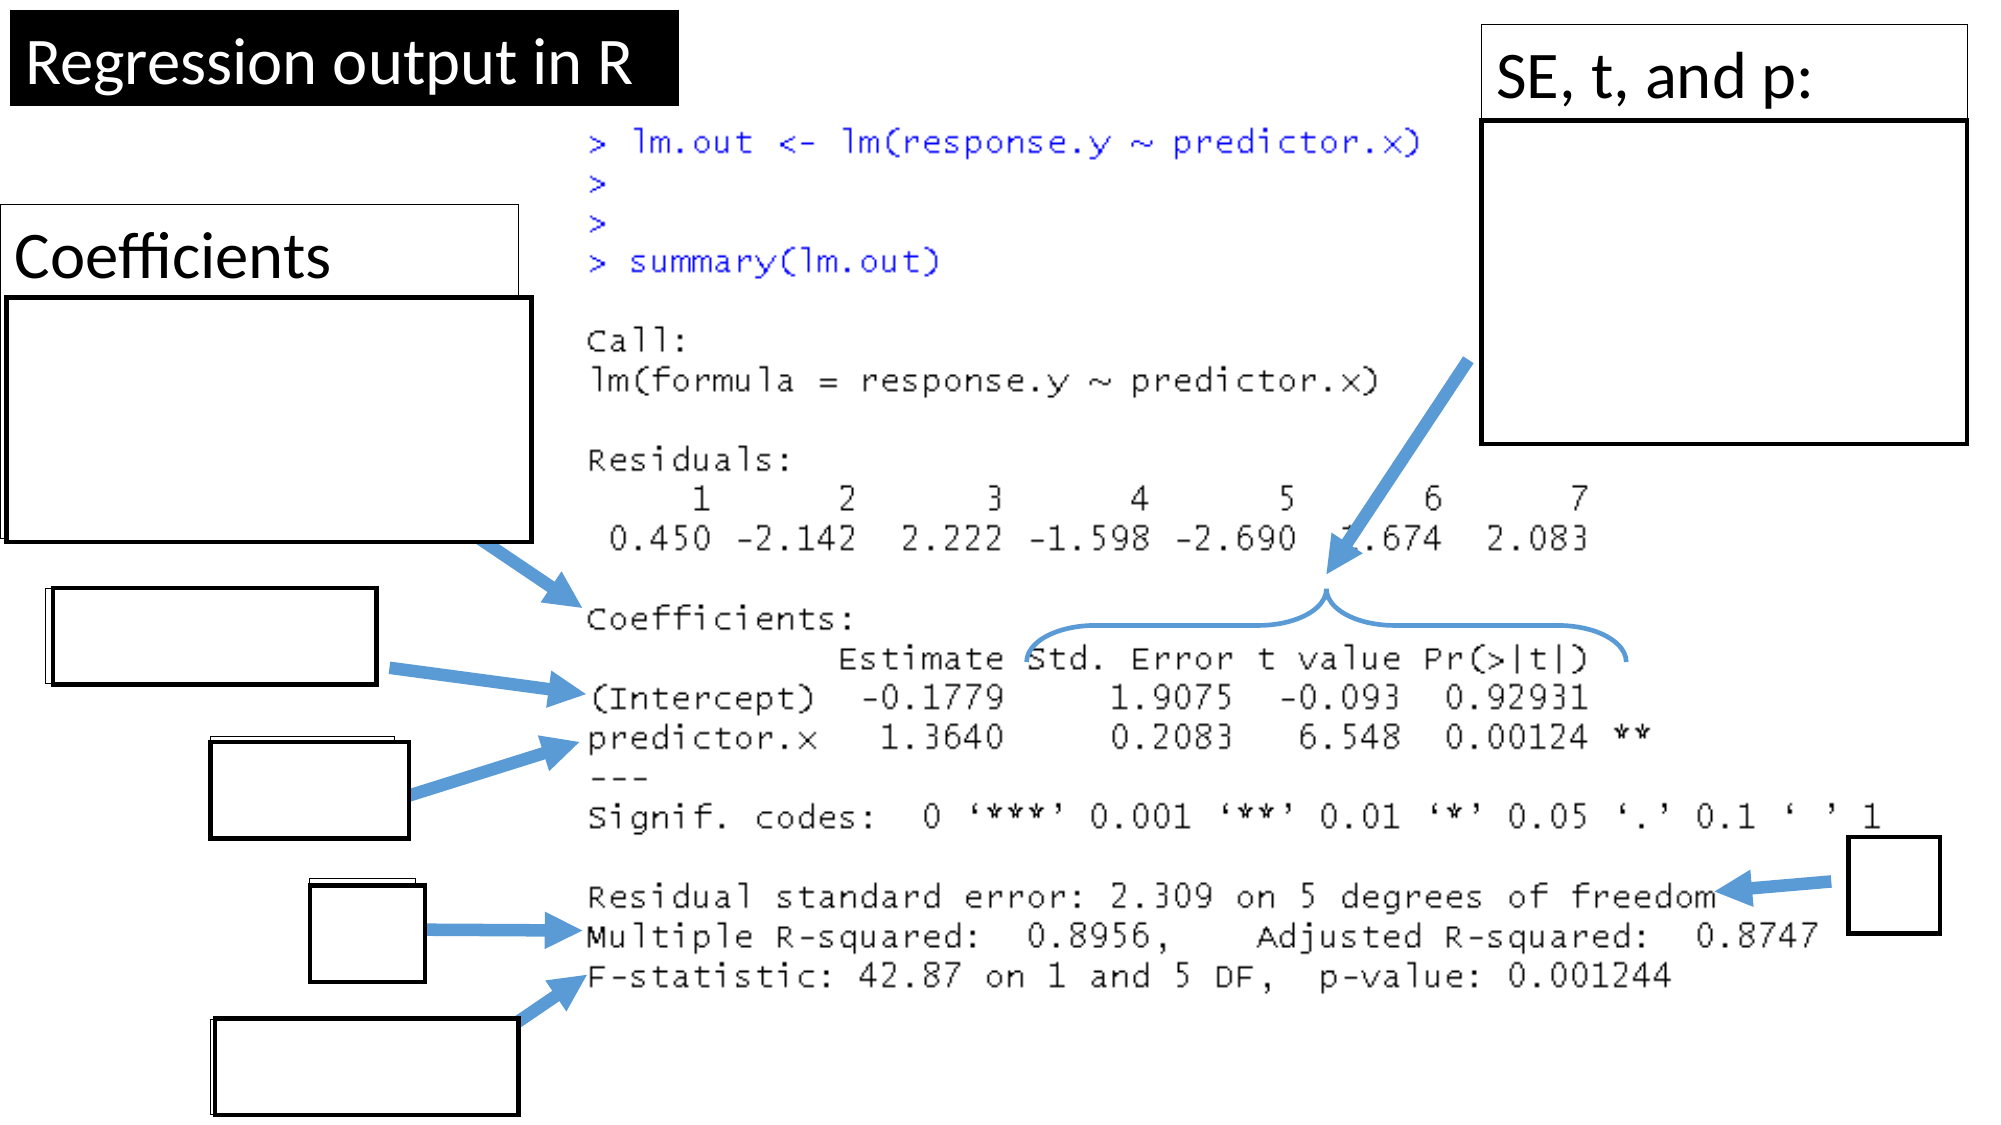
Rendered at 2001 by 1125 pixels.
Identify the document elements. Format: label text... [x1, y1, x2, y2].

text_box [426, 502, 583, 608]
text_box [1326, 359, 1469, 575]
text_box R2 [309, 878, 416, 884]
text_box [6, 297, 532, 543]
text_box F statistic [210, 1019, 214, 1115]
text_box [309, 884, 426, 983]
text_box Coefficients aka “parameters” The “m” and “b” of “y = mx + b [0, 204, 519, 539]
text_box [389, 667, 586, 695]
text_box y-intercept [45, 588, 52, 684]
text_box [504, 974, 587, 1032]
text_box [1481, 119, 1968, 445]
text_box SE, t, and p: Is the intercept and/or slope different from zero? [1481, 24, 1968, 119]
text_box [214, 1017, 519, 1116]
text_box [407, 741, 580, 796]
text_box [1897, 836, 1941, 935]
text_box df [1897, 830, 1955, 926]
text_box Regression output in R [10, 10, 679, 106]
text_box [52, 587, 378, 686]
text_box [209, 741, 410, 840]
picture [574, 120, 1897, 1017]
text_box slope [210, 736, 395, 741]
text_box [1714, 881, 1832, 892]
